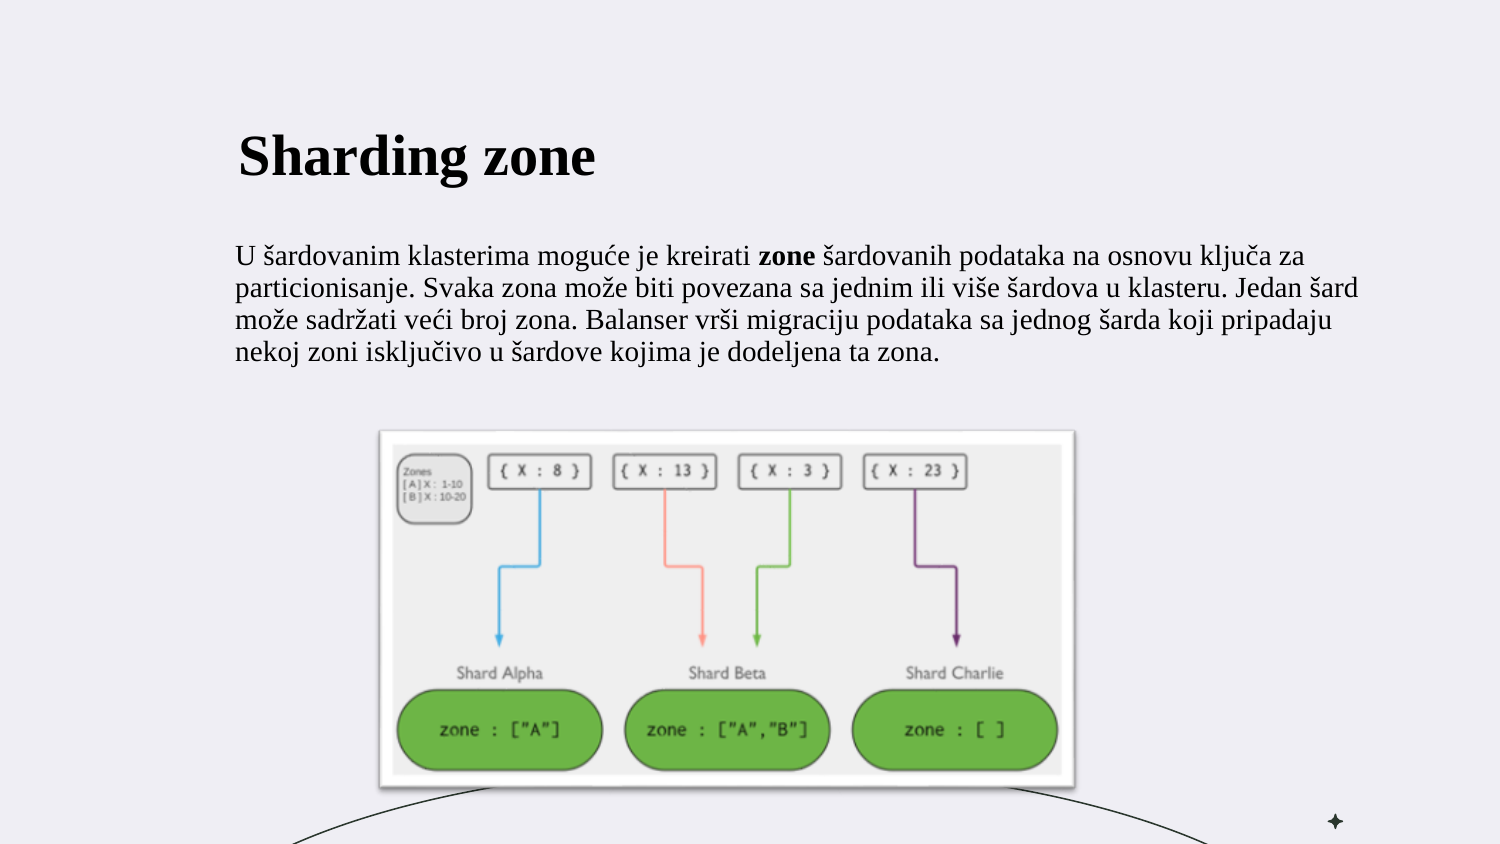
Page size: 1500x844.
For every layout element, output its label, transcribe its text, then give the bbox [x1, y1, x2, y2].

picture [367, 421, 1083, 801]
text_box Sharding zone [223, 99, 1102, 195]
table_header U šardovanim klasterima moguće je kreirati zone šardovanih podataka na osnovu ključa za particionisanje. Svaka zona može biti povezana sa jednim ili više šardova u klasteru. Jedan šard može sadržati veći broj zona. Balanser vrši migraciju podataka sa jednog šarda koji pripadaju nekoj zoni isključivo u šardove kojima je dodeljena ta zona. [224, 239, 1392, 725]
